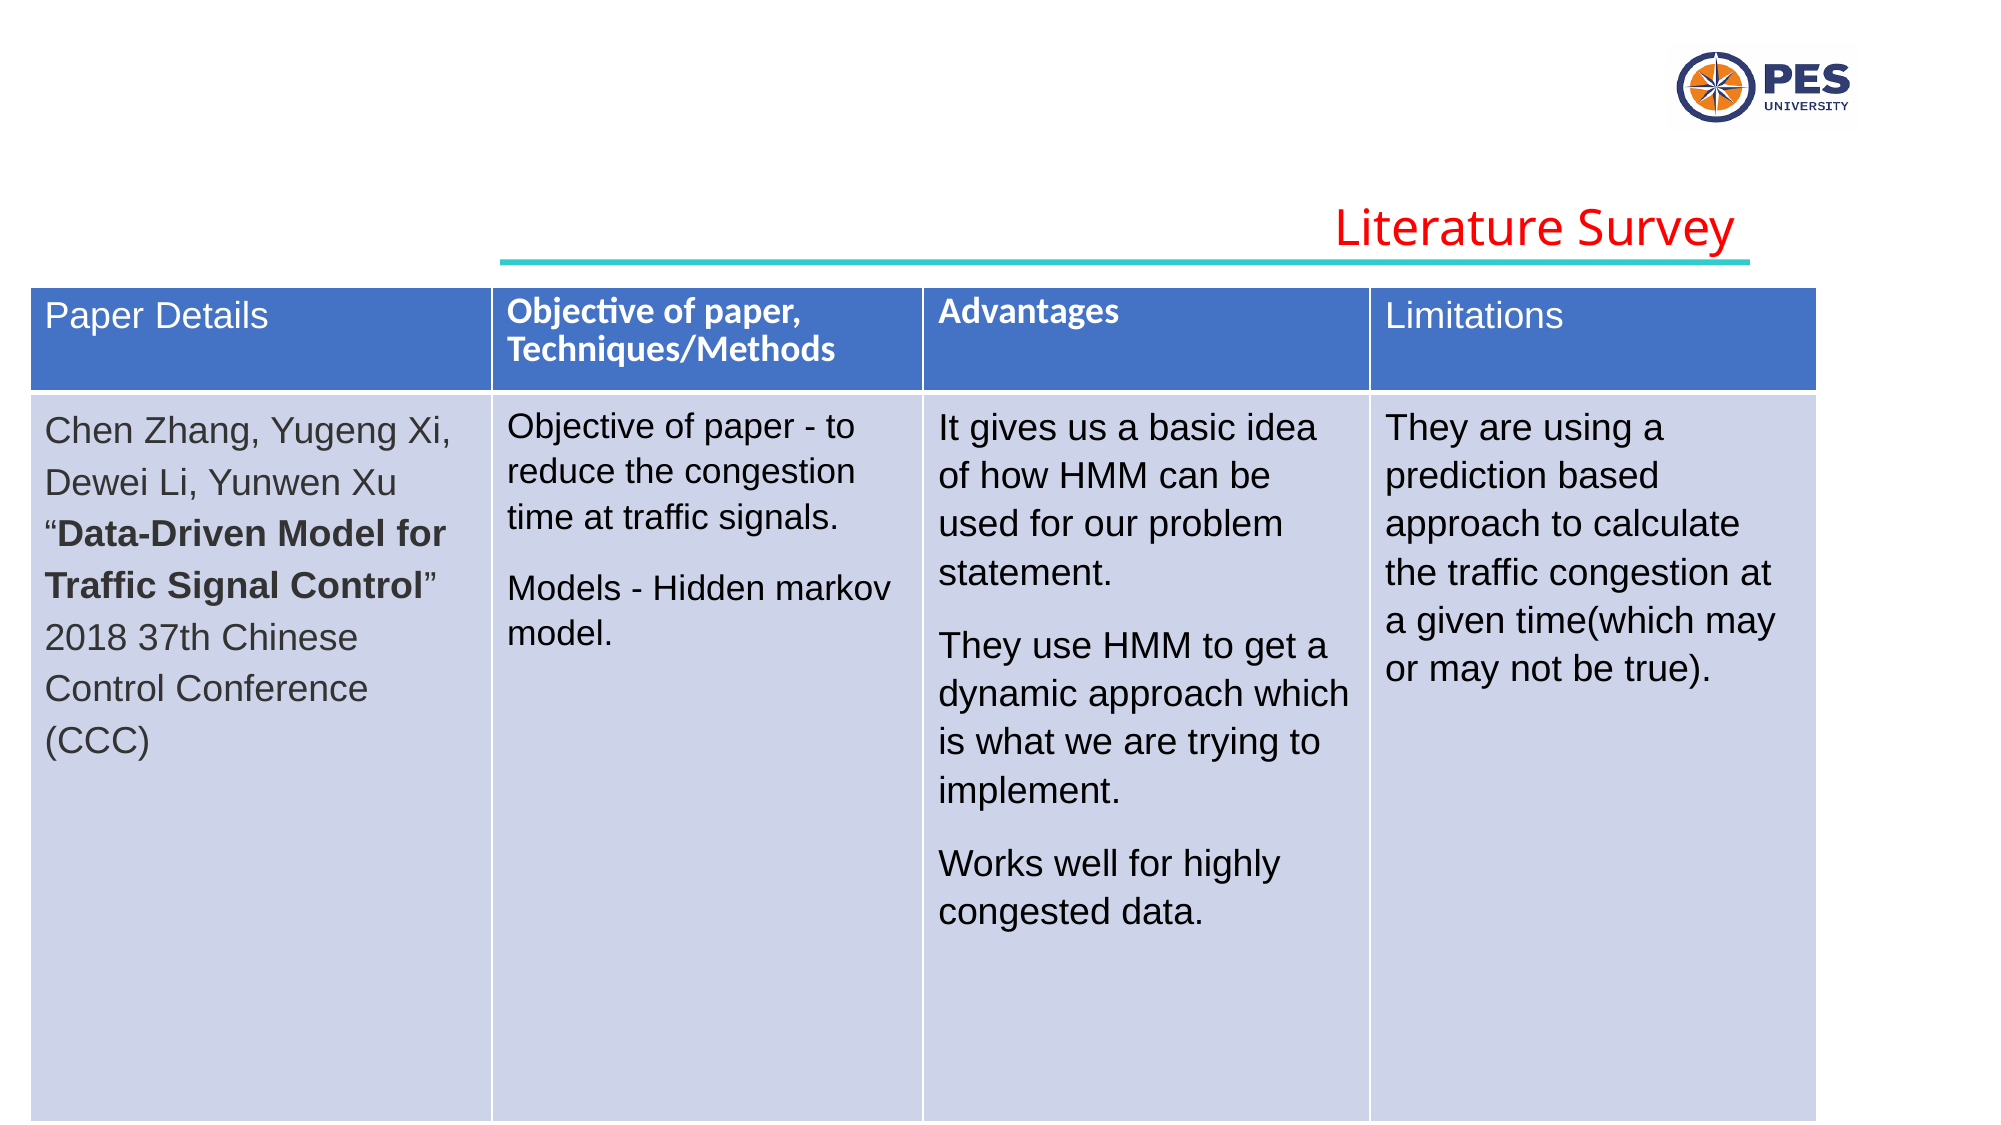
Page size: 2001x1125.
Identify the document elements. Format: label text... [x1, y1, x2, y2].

table_cell Objective of paper - to reduce the congestion time at traffic signals. Models - Hidden markov model. [493, 395, 922, 1121]
text_box Literature Survey [687, 187, 1750, 263]
table_header Objective of paper, Techniques/Methods [493, 288, 922, 390]
table_cell Chen Zhang, Yugeng Xi, Dewei Li, Yunwen Xu “Data-Driven Model for Traffic Signal Control” 2018 37th Chinese Control Conference (CCC) [31, 395, 491, 1121]
table_header Paper Details [31, 288, 491, 390]
table_header Limitations [1371, 288, 1816, 390]
table_cell They are using a prediction based approach to calculate the traffic congestion at a given time(which may or may not be true). [1371, 395, 1816, 1121]
picture [1667, 43, 1859, 131]
table_header Advantages [924, 288, 1369, 390]
text_box [500, 259, 1750, 266]
table_cell It gives us a basic idea of how HMM can be used for our problem statement. They use HMM to get a dynamic approach which is what we are trying to implement. Works well for highly congested data. [924, 395, 1369, 1121]
